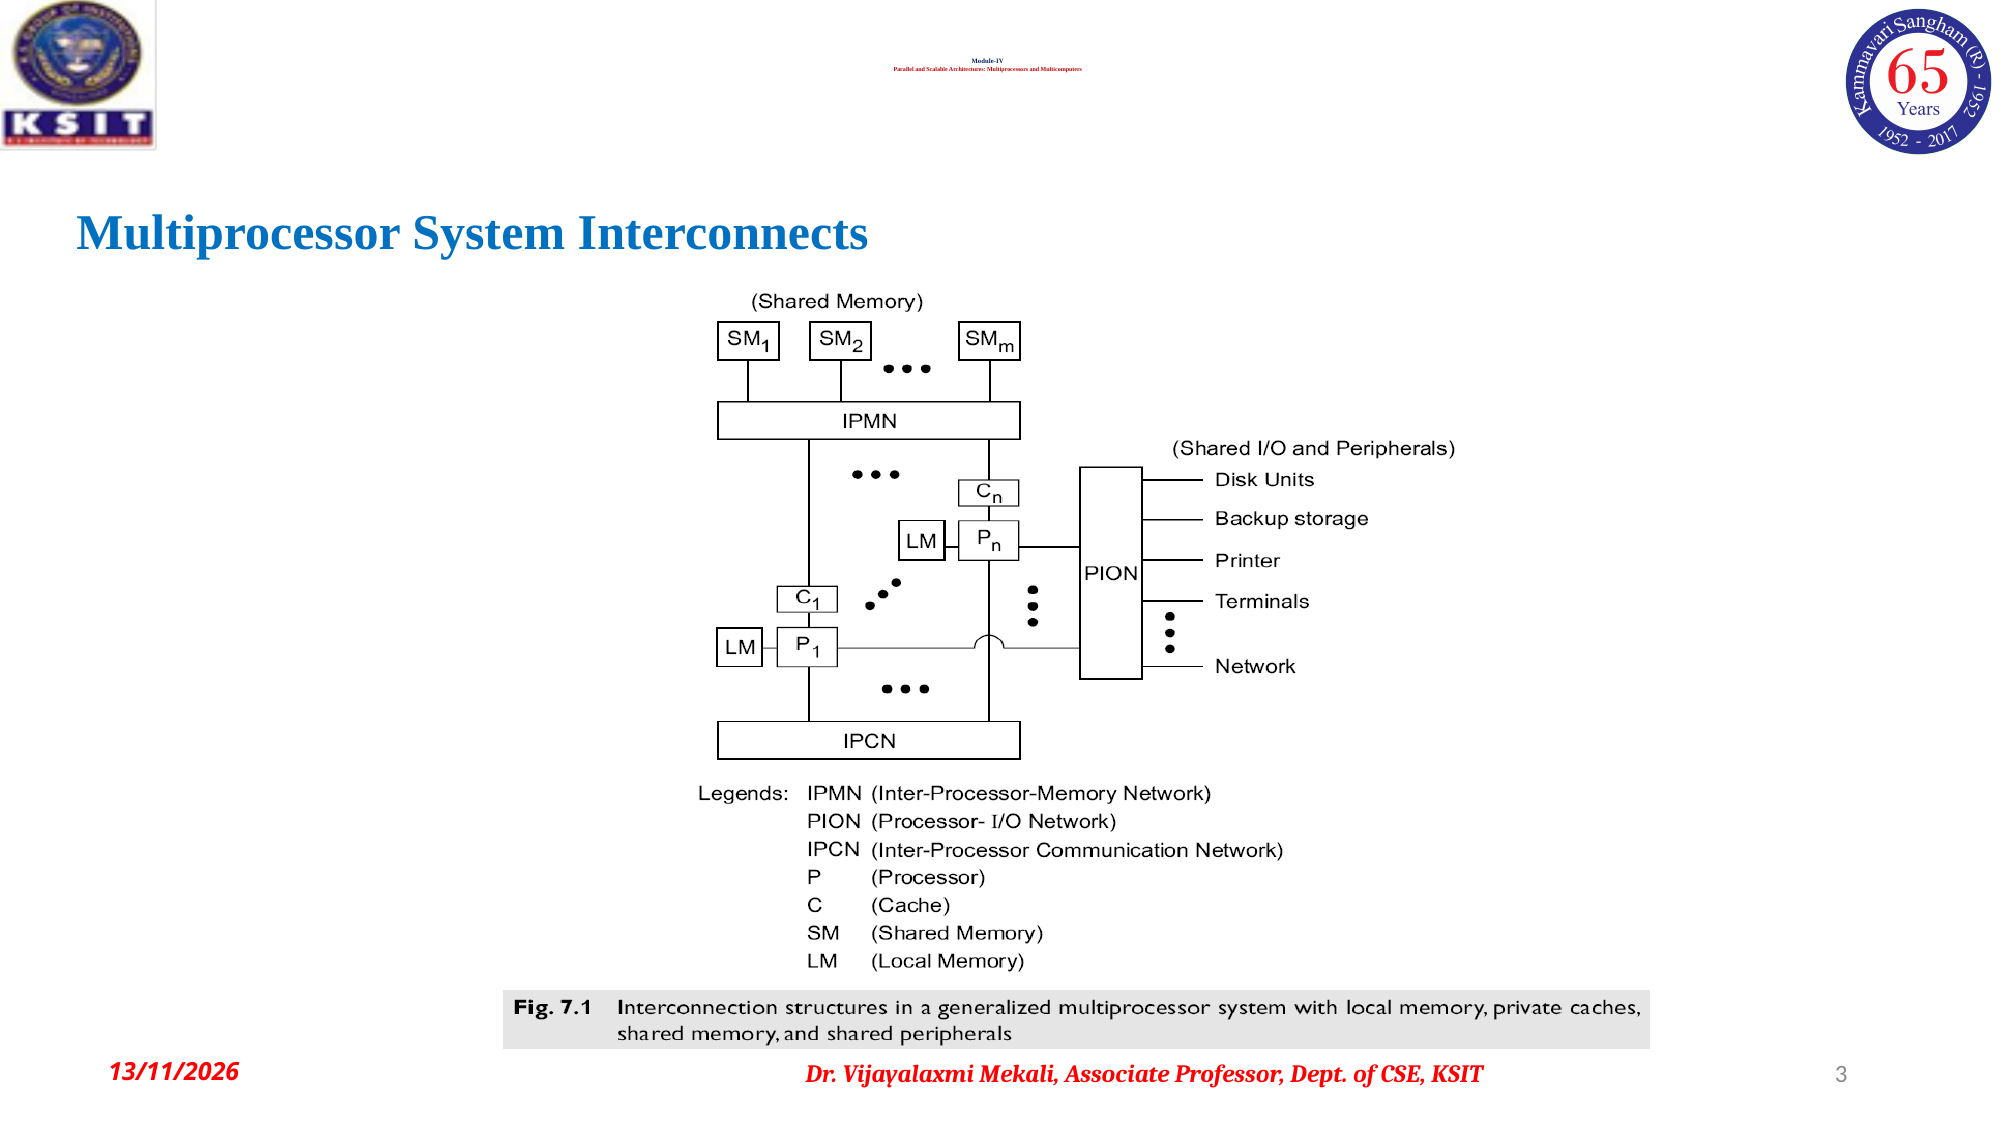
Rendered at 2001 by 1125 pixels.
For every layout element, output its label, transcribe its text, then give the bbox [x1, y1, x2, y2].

picture [503, 293, 1650, 1049]
picture [0, 0, 160, 153]
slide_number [45, 1042, 303, 1103]
footer Dr. Vijayalaxmi Mekali, Associate Professor, Dept. of CSE, KSIT [662, 1049, 1412, 1103]
slide_number 3 [1412, 1042, 1863, 1103]
title Module-IV Parallel and Scalable Architectures: Multiprocessors and Multicomputers [160, 33, 1843, 82]
picture [1843, 6, 1994, 158]
list Multiprocessor System Interconnects [45, 186, 1969, 900]
